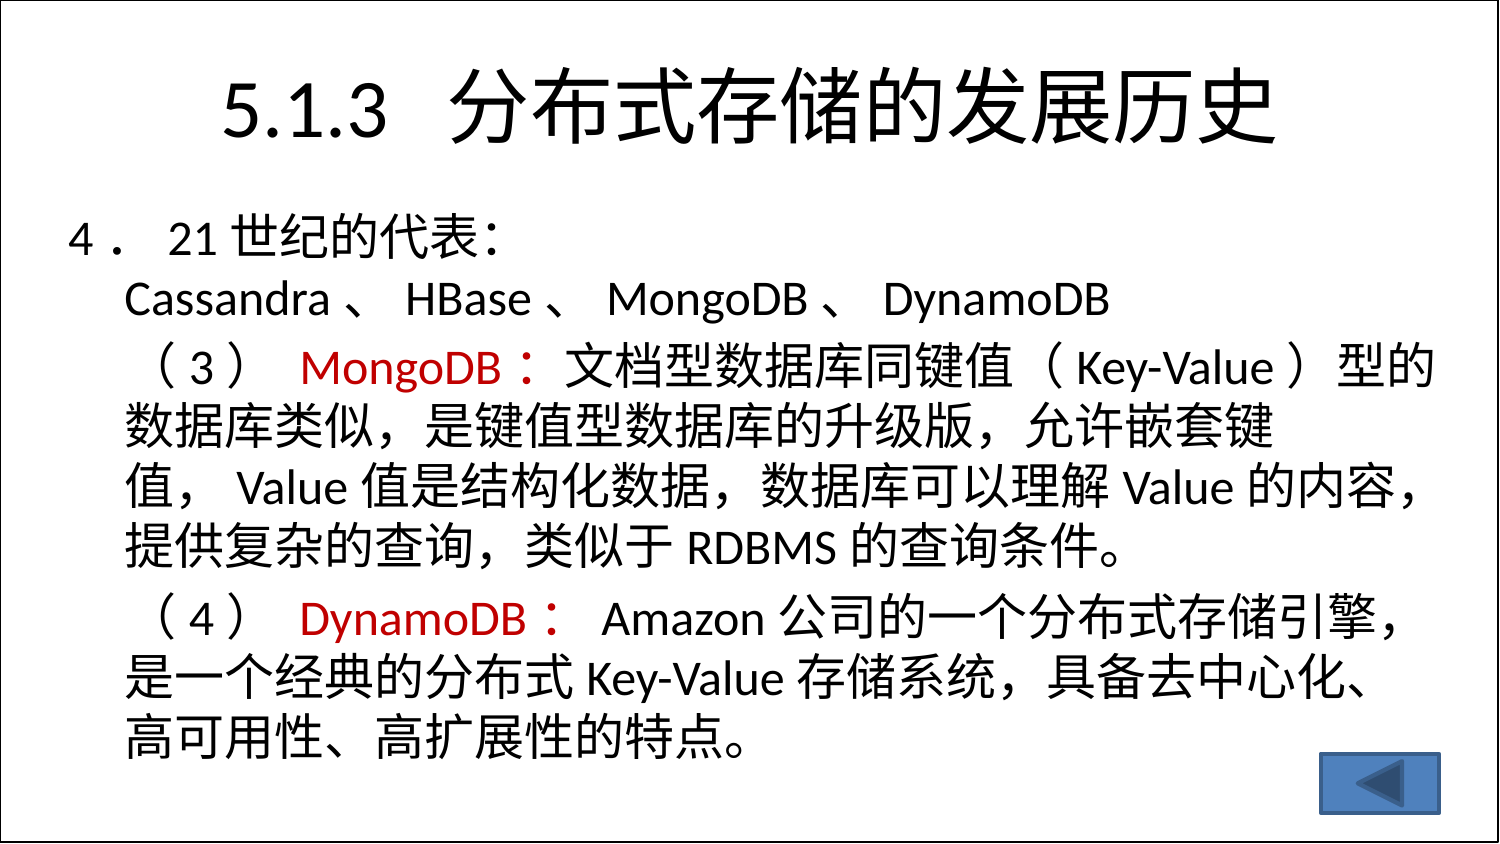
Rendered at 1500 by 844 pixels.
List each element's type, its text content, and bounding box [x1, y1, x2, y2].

list 4．21世纪的代表：Cassandra、HBase、MongoDB、DynamoDB （3） MongoDB：文档型数据库同键值（Key-Value）型的数据库类似，是键值型数据库的升级版，允许嵌套键值，Value值是结构化数据，数据库可以理解Value的内容，提供复杂的查询，类似于RDBMS的查询条件。 （4） DynamoDB：Amazon公司的一个分布式存储引擎，是一个经典的分布式Key-Value存储系统，具备去中心化、高可用性、高扩展性的特点。 [53, 197, 1459, 836]
text_box [1319, 752, 1441, 815]
text_box 5.1.3 分布式存储的发展历史 [74, 33, 1425, 175]
